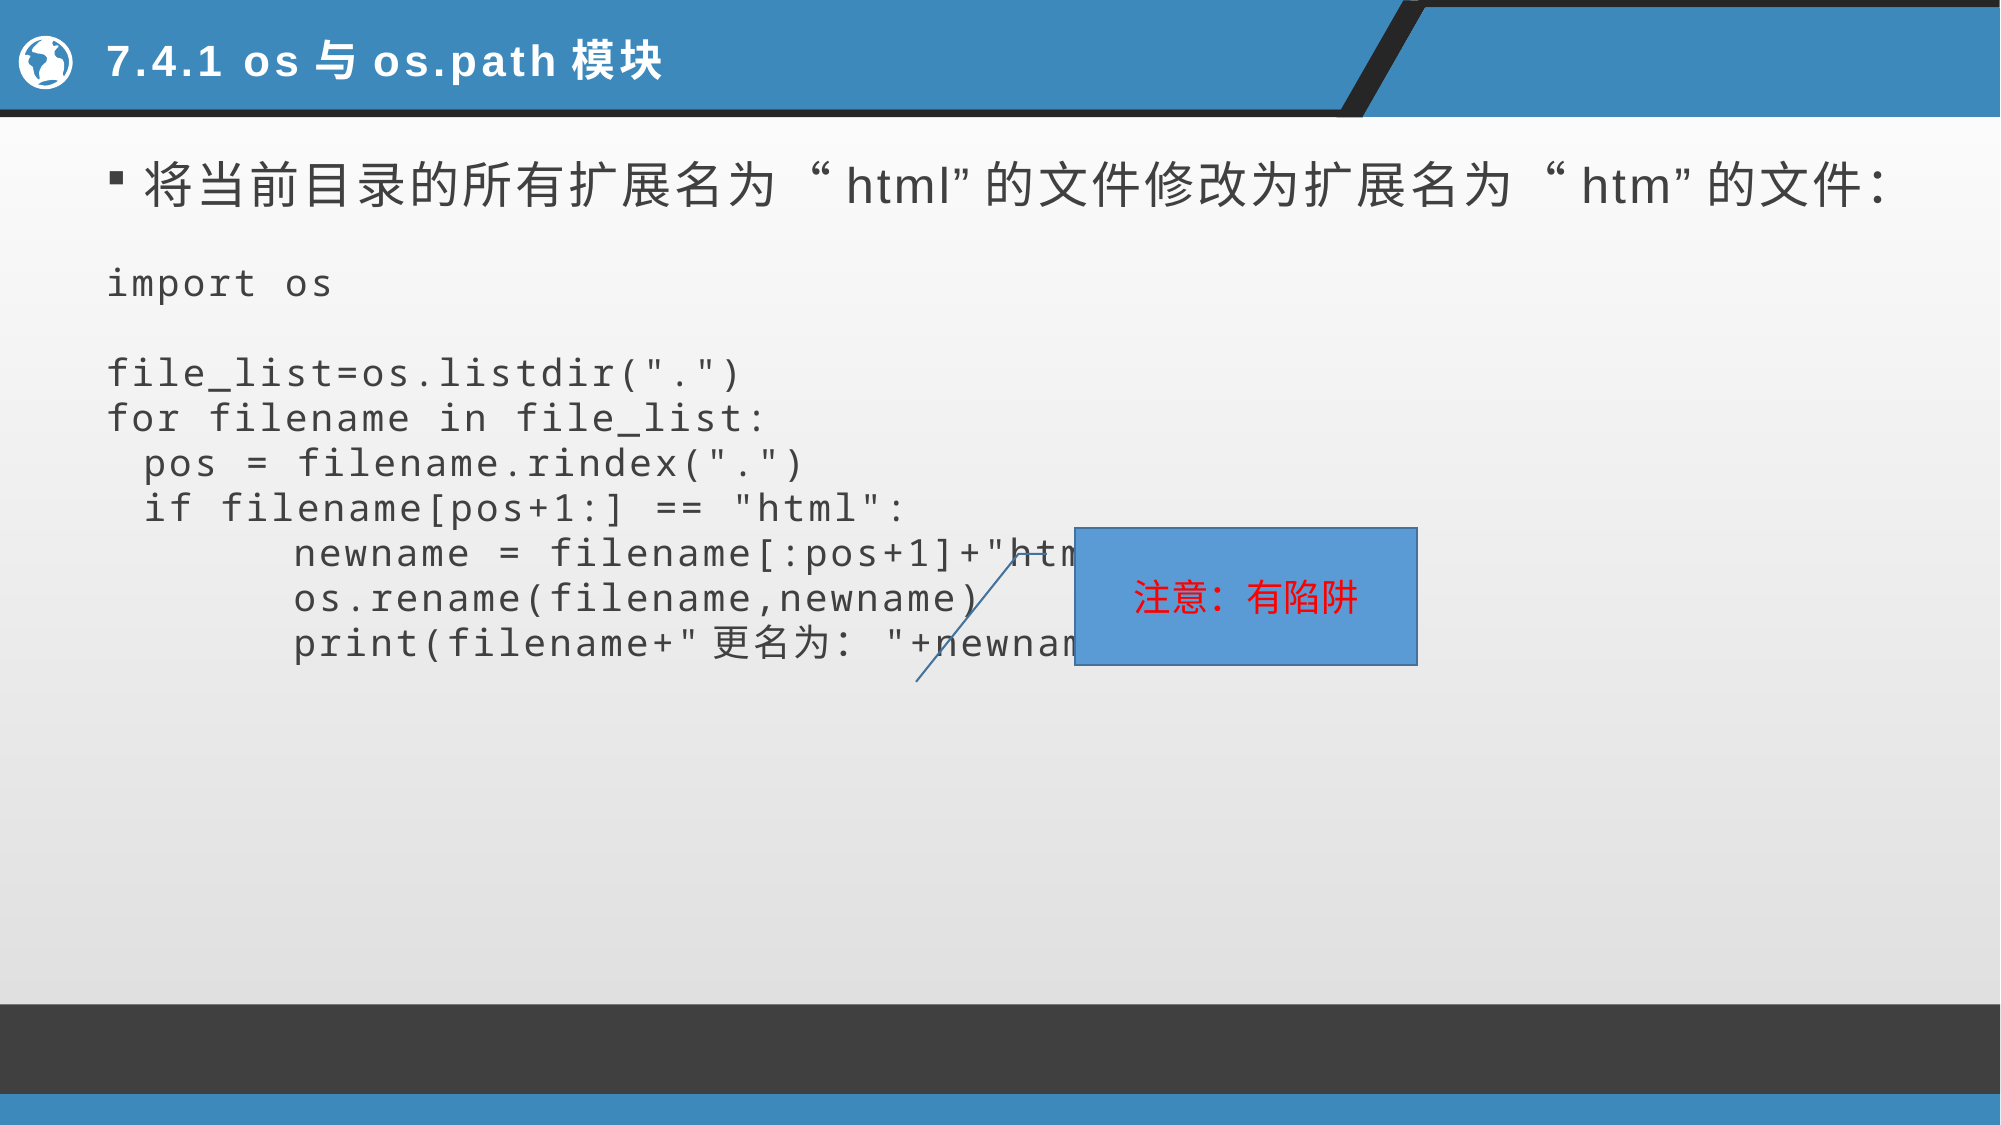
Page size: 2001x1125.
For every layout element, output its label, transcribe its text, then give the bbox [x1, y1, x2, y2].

text_box 注意：有陷阱 [915, 552, 1047, 683]
title 7.4.1 os与os.path模块 [90, 24, 977, 93]
list 将当前目录的所有扩展名为“html”的文件修改为扩展名为“htm”的文件： import os file_list=os.listdir(".") for filename in file_list: pos = filename.rindex(".") if filename[pos+1:] == "html": newname = filename[:pos+1]+"htm" os.rename(filename,newname) print(filename+"更名为："+newname) [90, 146, 1921, 976]
text_box 注意：有陷阱 [1074, 527, 1418, 666]
